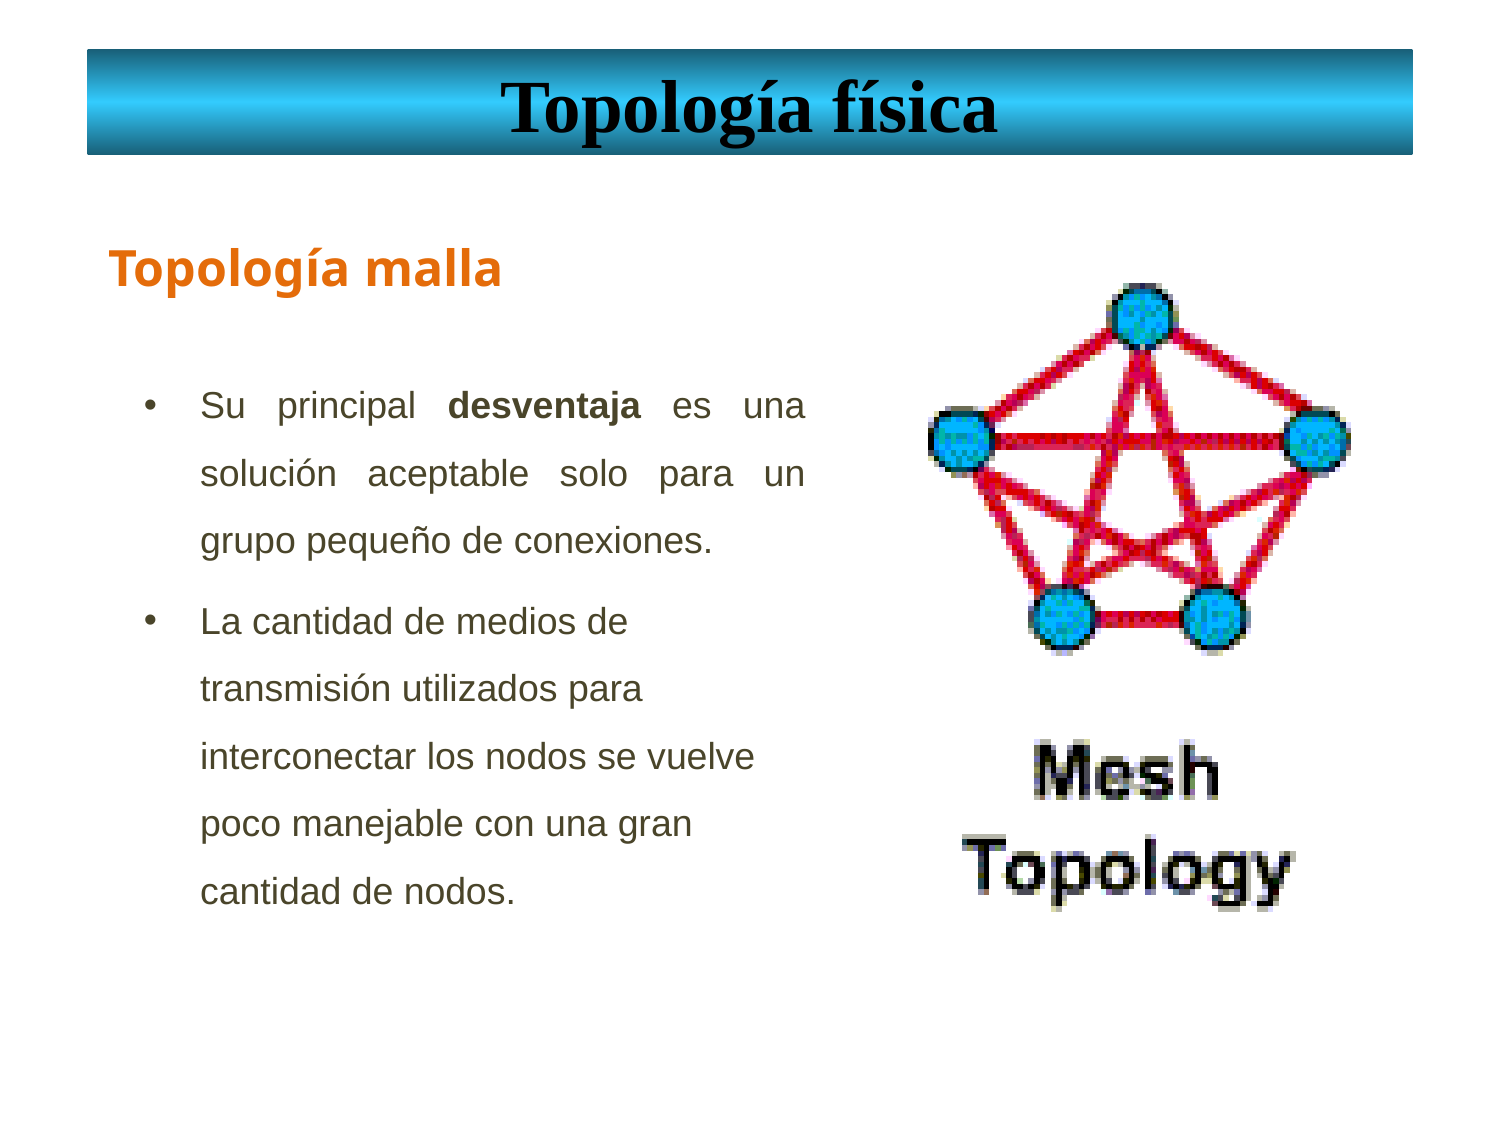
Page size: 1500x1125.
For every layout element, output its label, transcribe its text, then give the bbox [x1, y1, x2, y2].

text_box Topología malla [93, 228, 822, 304]
picture [823, 228, 1413, 980]
list Su principal desventaja es una solución aceptable solo para un grupo pequeño de conexiones. La cantidad de medios de transmisión utilizados para interconectar los nodos se vuelve poco manejable con una gran cantidad de nodos. [128, 351, 818, 950]
text_box Topología física [87, 49, 1413, 155]
